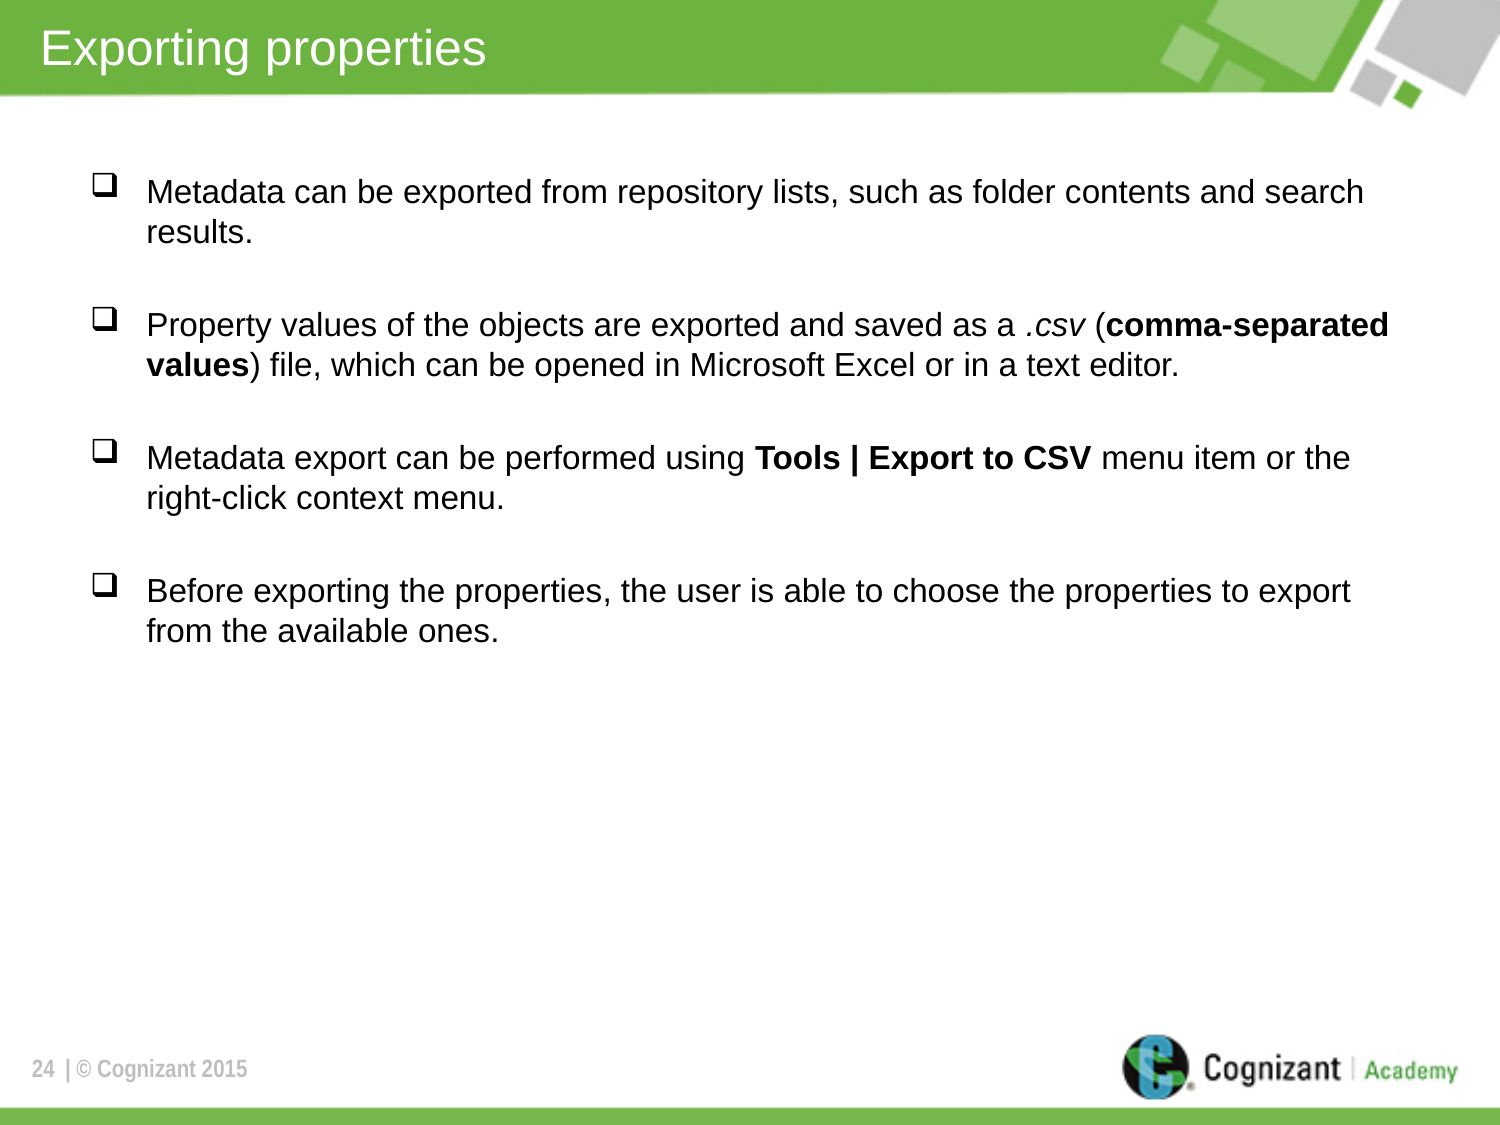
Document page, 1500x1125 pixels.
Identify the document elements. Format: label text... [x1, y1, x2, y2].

picture [0, 0, 1500, 1125]
slide_number 24 [16, 1037, 88, 1098]
list Metadata can be exported from repository lists, such as folder contents and search results. Property values of the objects are exported and saved as a .csv (comma-separated values) file, which can be opened in Microsoft Excel or in a text editor. Metadata export can be performed using Tools | Export to CSV menu item or the right-click context menu. Before exporting the properties, the user is able to choose the properties to export from the available ones. [74, 162, 1426, 1006]
title Exporting properties [24, 3, 1200, 88]
footer | © Cognizant 2015 [88, 1037, 275, 1098]
